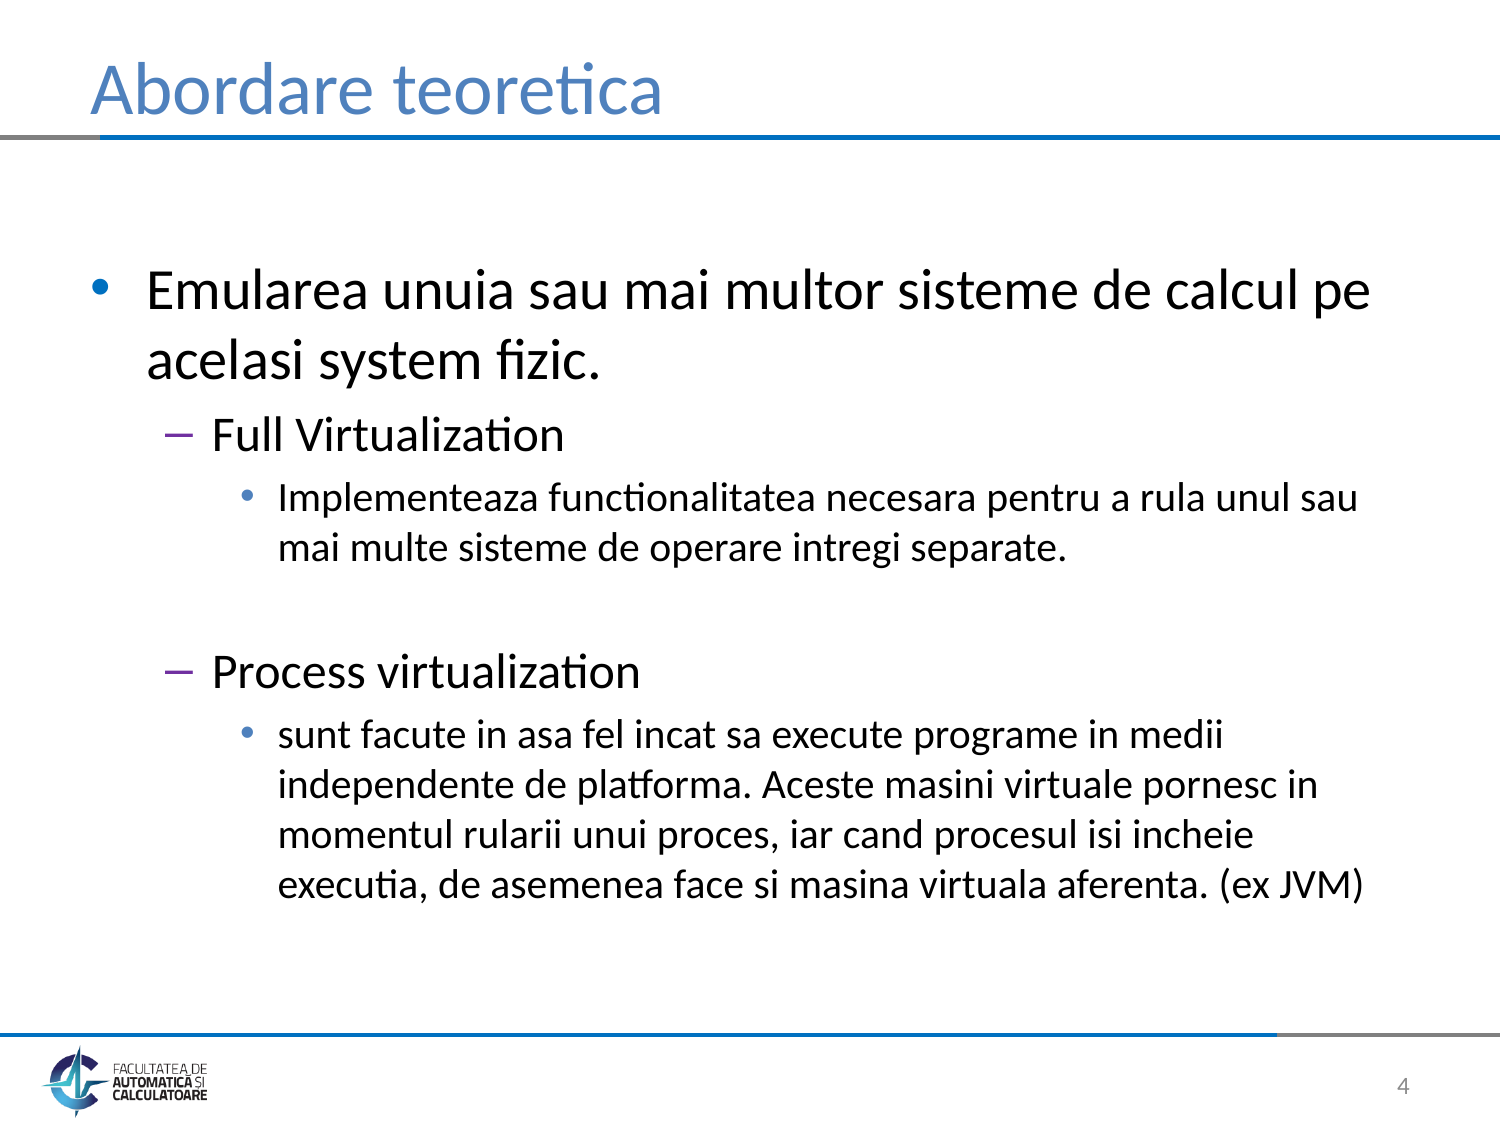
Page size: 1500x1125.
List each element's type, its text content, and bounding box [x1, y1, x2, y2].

picture [41, 1045, 207, 1118]
list Emularea unuia sau mai multor sisteme de calcul pe acelasi system fizic. Full Virtualization Implementeaza functionalitatea necesara pentru a rula unul sau mai multe sisteme de operare intregi separate. Process virtualization sunt facute in asa fel incat sa execute programe in medii independente de platforma. Aceste masini virtuale pornesc in momentul rularii unui proces, iar cand procesul isi incheie executia, de asemenea face si masina virtuala aferenta. (ex JVM) [75, 184, 1425, 975]
title Abordare teoretica [75, 30, 1425, 138]
